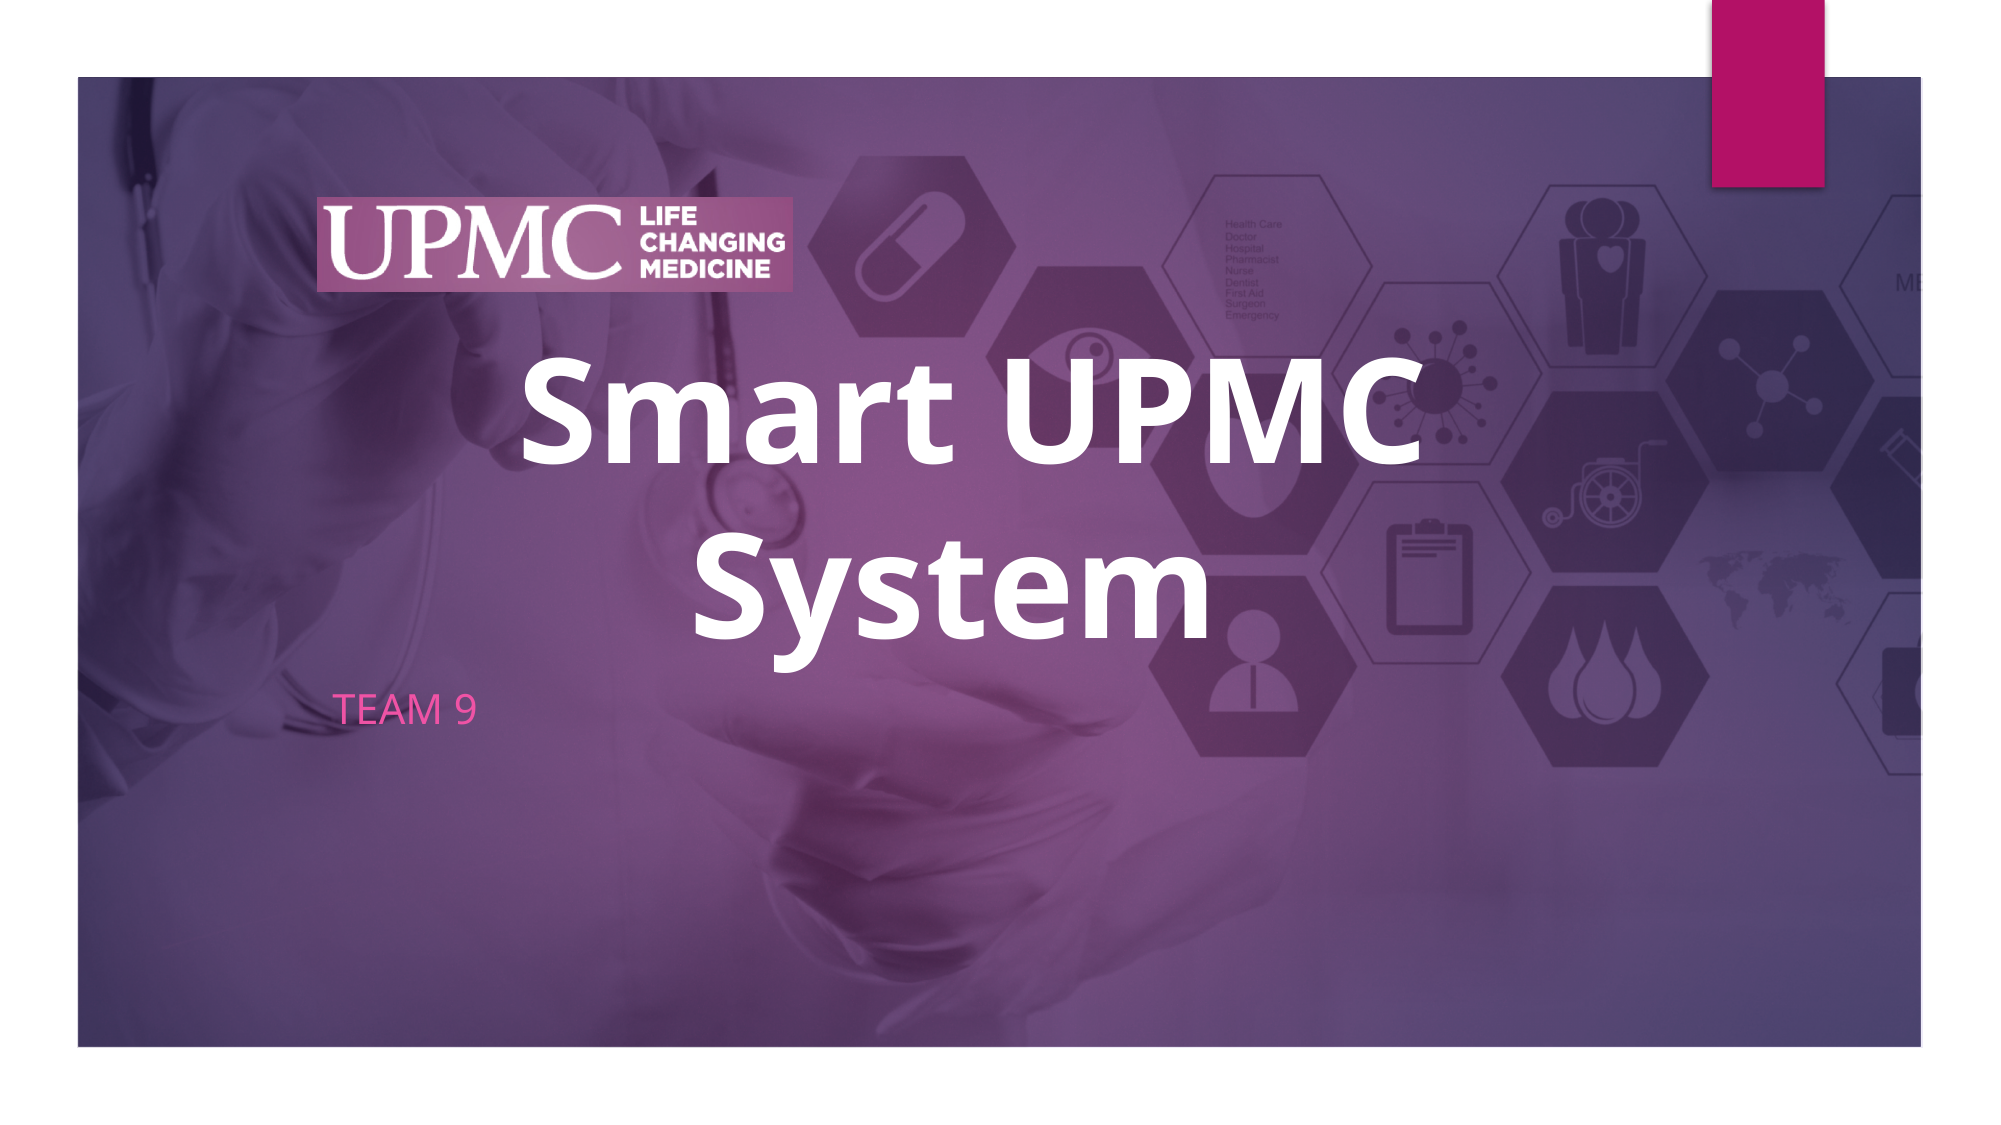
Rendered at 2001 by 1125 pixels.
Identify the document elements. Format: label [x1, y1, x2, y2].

picture [77, 77, 1923, 1048]
text_box [0, 0, 2000, 1125]
